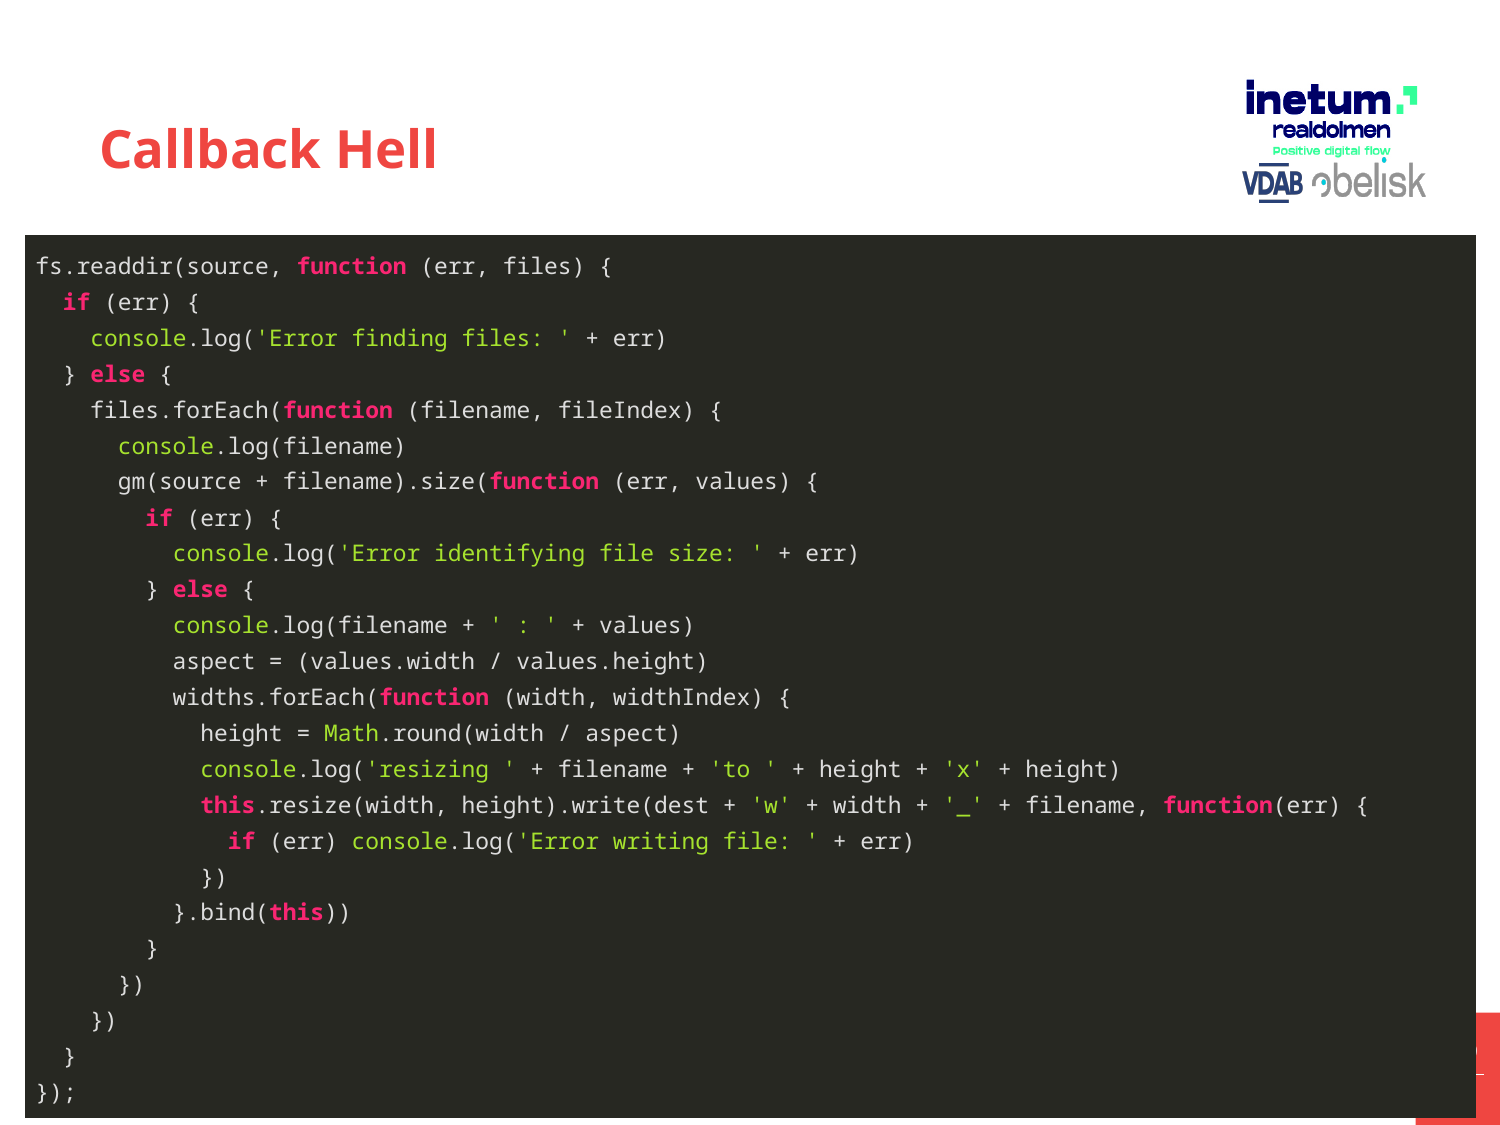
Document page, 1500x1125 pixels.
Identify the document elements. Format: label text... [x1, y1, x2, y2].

picture [1233, 52, 1431, 203]
title Callback Hell [83, 114, 1229, 181]
table_header fs.readdir(source, function (err, files) { if (err) { console.log('Error finding files: ' + err) } else { files.forEach(function (filename, fileIndex) { console.log(filename) gm(source + filename).size(function (err, values) { if (err) { console.log('Error identifying file size: ' + err) } else { console.log(filename + ' : ' + values) aspect = (values.width / values.height) widths.forEach(function (width, widthIndex) { height = Math.round(width / aspect) console.log('resizing ' + filename + 'to ' + height + 'x' + height) this.resize(width, height).write(dest + 'w' + width + '_' + filename, function(err) { if (err) console.log('Error writing file: ' + err) }) }.bind(this)) } }) }) } }); [25, 235, 1476, 1118]
